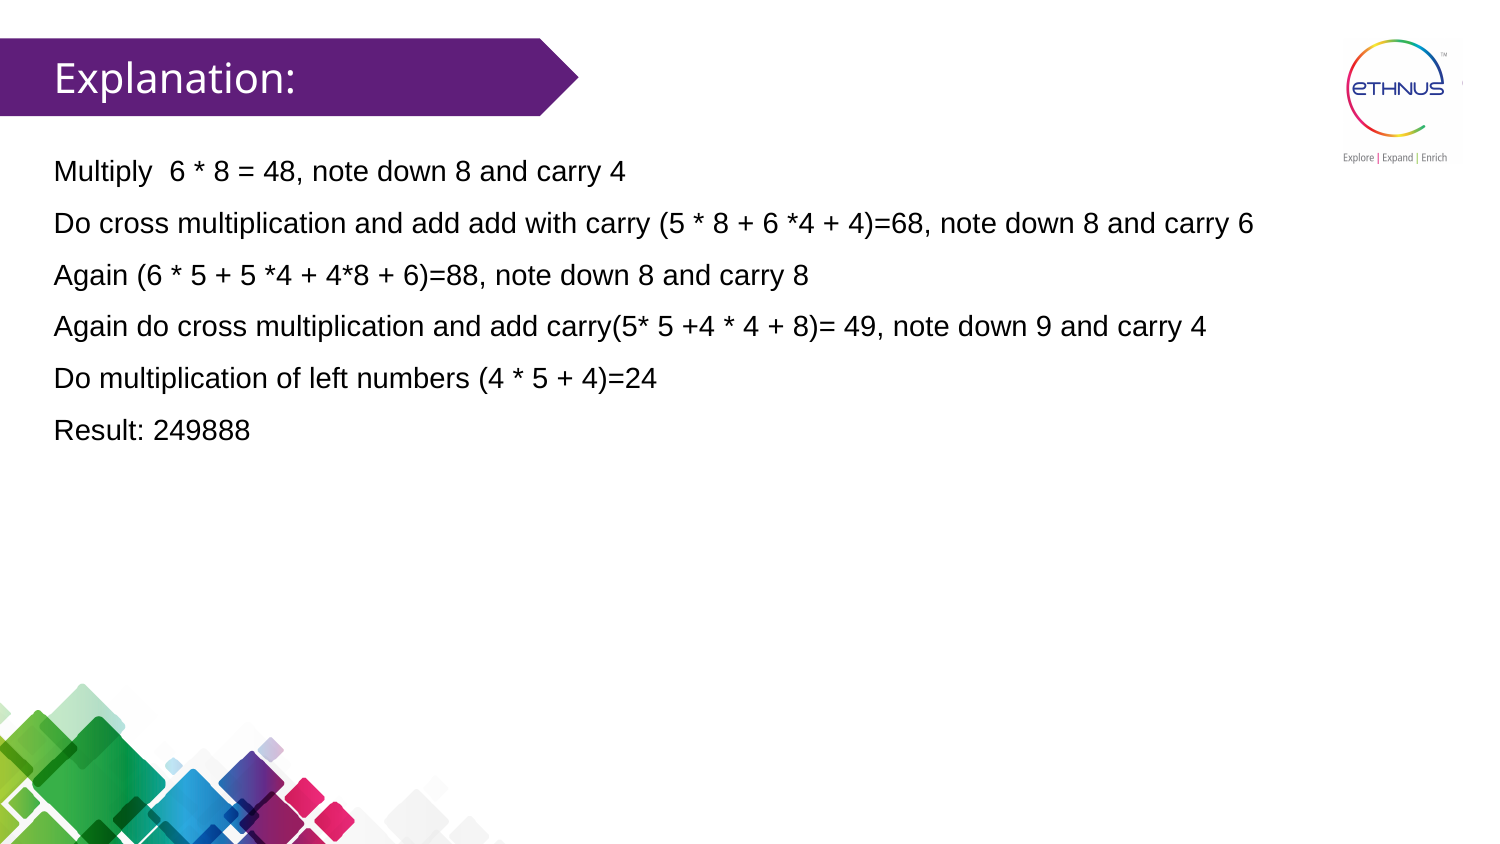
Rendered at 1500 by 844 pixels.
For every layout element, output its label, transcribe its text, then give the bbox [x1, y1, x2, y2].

text_box Multiply 6 * 8 = 48, note down 8 and carry 4 Do cross multiplication and add add with carry (5 * 8 + 6 *4 + 4)=68, note down 8 and carry 6 Again (6 * 5 + 5 *4 + 4*8 + 6)=88, note down 8 and carry 8 Again do cross multiplication and add carry(5* 5 +4 * 4 + 8)= 49, note down 9 and carry 4 Do multiplication of left numbers (4 * 5 + 4)=24 Result: 249888 [53, 152, 1265, 669]
text_box [0, 38, 53, 117]
picture [0, 668, 732, 844]
text_box [518, 38, 579, 117]
picture [1343, 38, 1463, 165]
text_box Explanation: [53, 38, 518, 117]
